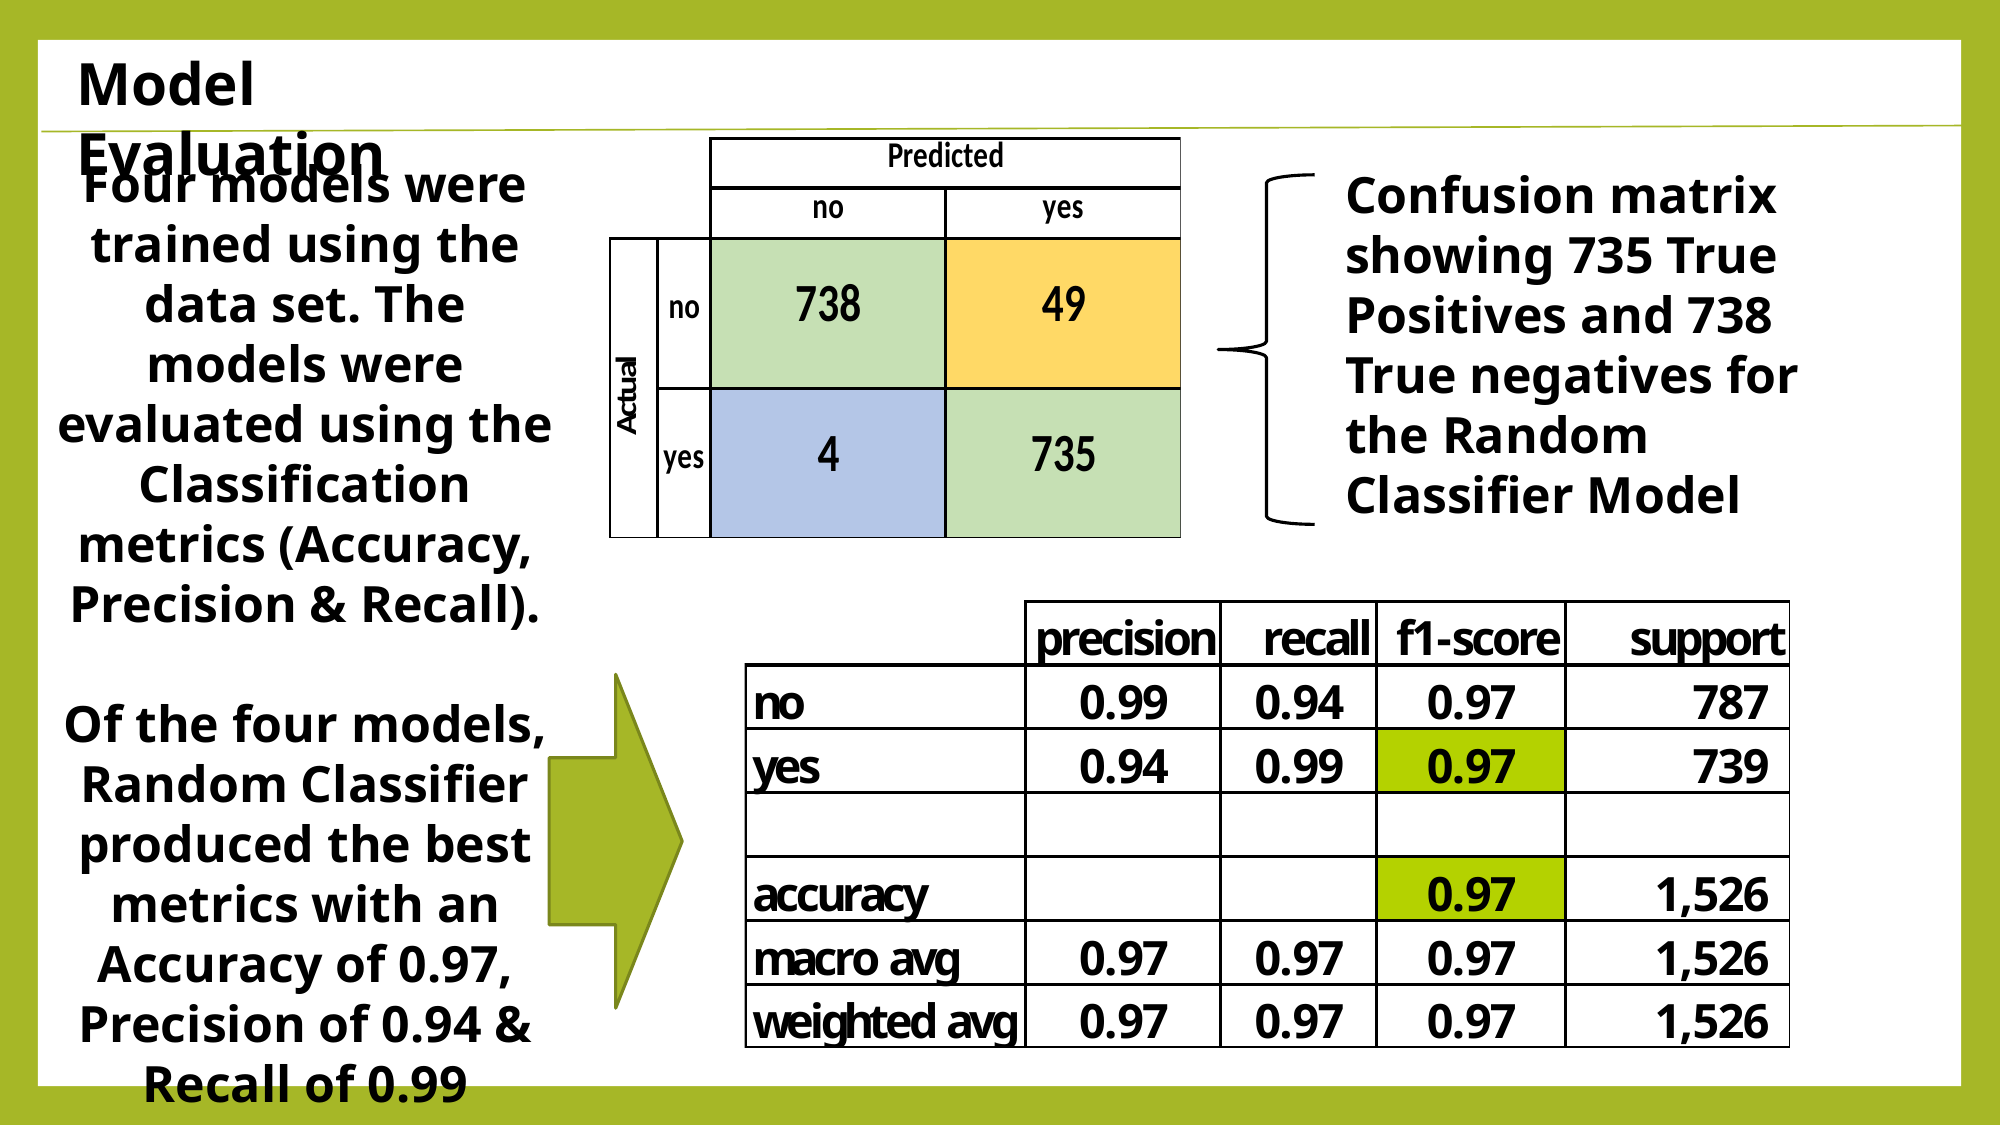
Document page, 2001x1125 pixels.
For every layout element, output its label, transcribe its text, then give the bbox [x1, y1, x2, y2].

text_box [547, 672, 684, 1010]
picture [744, 600, 1792, 1049]
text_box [40, 125, 1982, 132]
text_box Model Evaluation [61, 39, 552, 122]
text_box Four models were trained using the data set. The models were evaluated using the Classification metrics (Accuracy, Precision & Recall). Of the four models, Random Classifier produced the best metrics with an Accuracy of 0.97, Precision of 0.94 & Recall of 0.99 [39, 144, 572, 1120]
text_box Confusion matrix showing 735 True Positives and 738 True negatives for the Random Classifier Model [1330, 155, 1840, 531]
picture [608, 137, 1183, 540]
text_box [1216, 173, 1315, 526]
